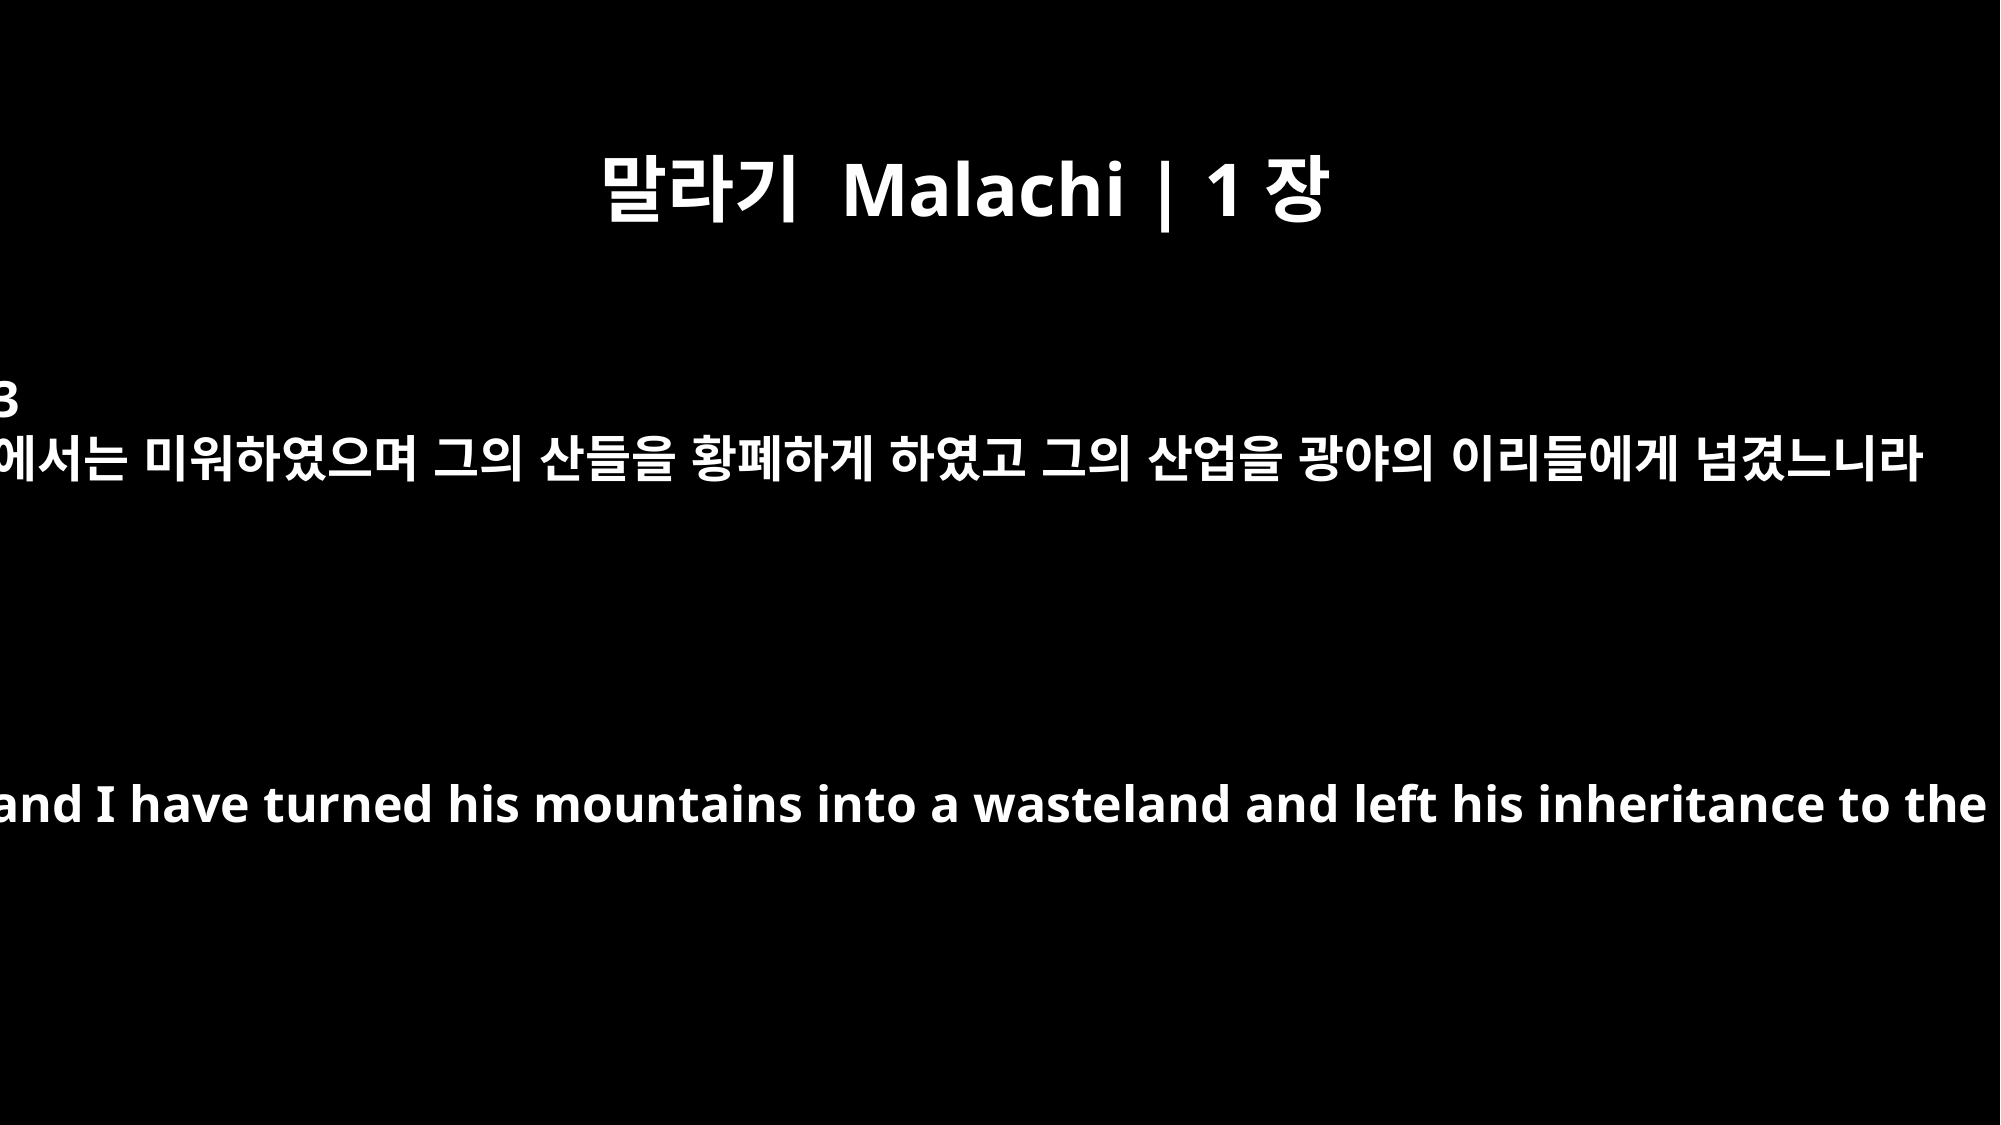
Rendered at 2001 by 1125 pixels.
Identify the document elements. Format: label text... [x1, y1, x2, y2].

text_box 말라기 Malachi | 1장 [585, 136, 1347, 239]
text_box but Esau I have hated, and I have turned his mountains into a wasteland and left his inheritance to the desert jackals." [0, 764, 2000, 840]
text_box 3 에서는 미워하였으며 그의 산들을 황폐하게 하였고 그의 산업을 광야의 이리들에게 넘겼느니라 [0, 359, 1941, 495]
